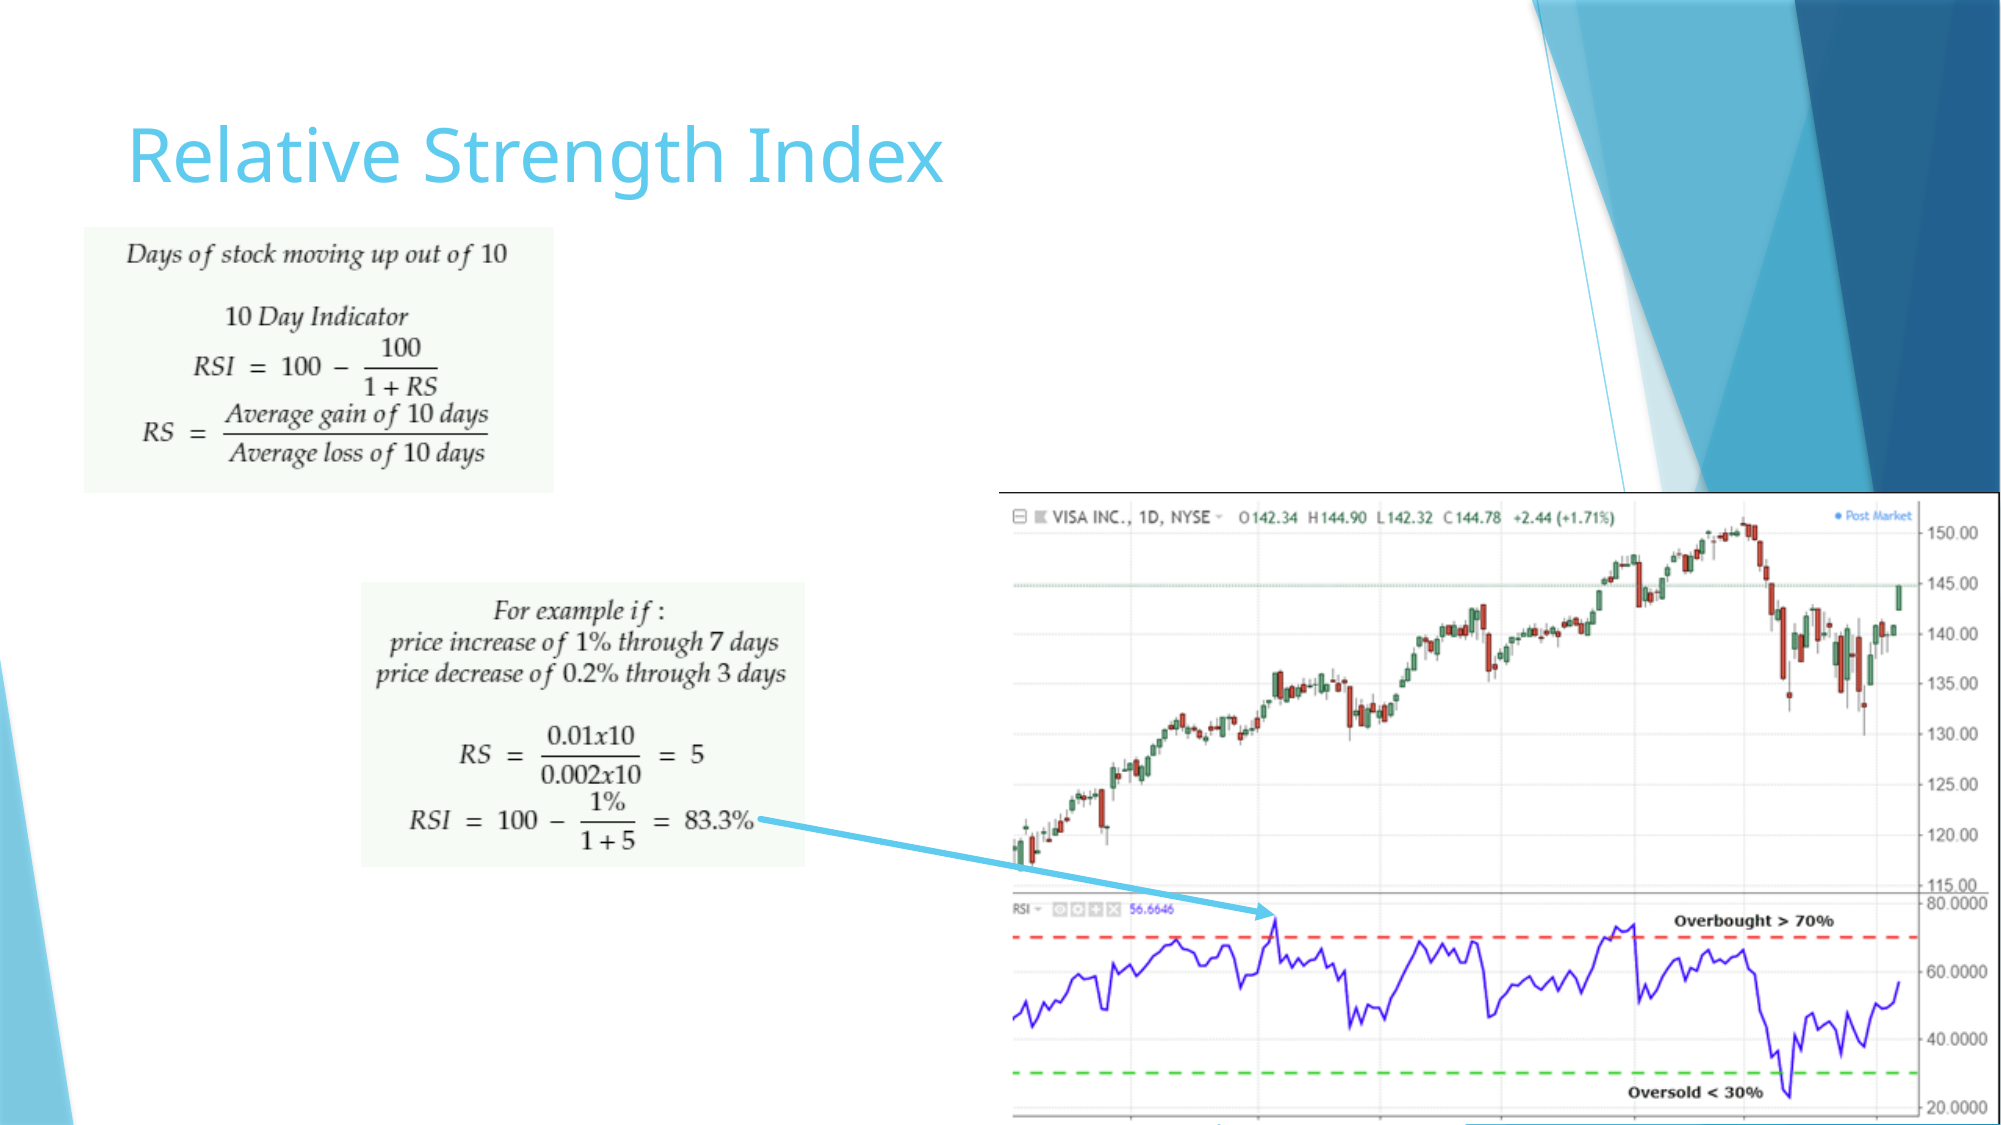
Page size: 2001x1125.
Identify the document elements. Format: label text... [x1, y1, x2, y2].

picture [361, 581, 805, 868]
picture [999, 492, 2000, 1125]
picture [84, 226, 554, 494]
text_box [759, 818, 1276, 916]
title Relative Strength Index [111, 99, 1522, 317]
